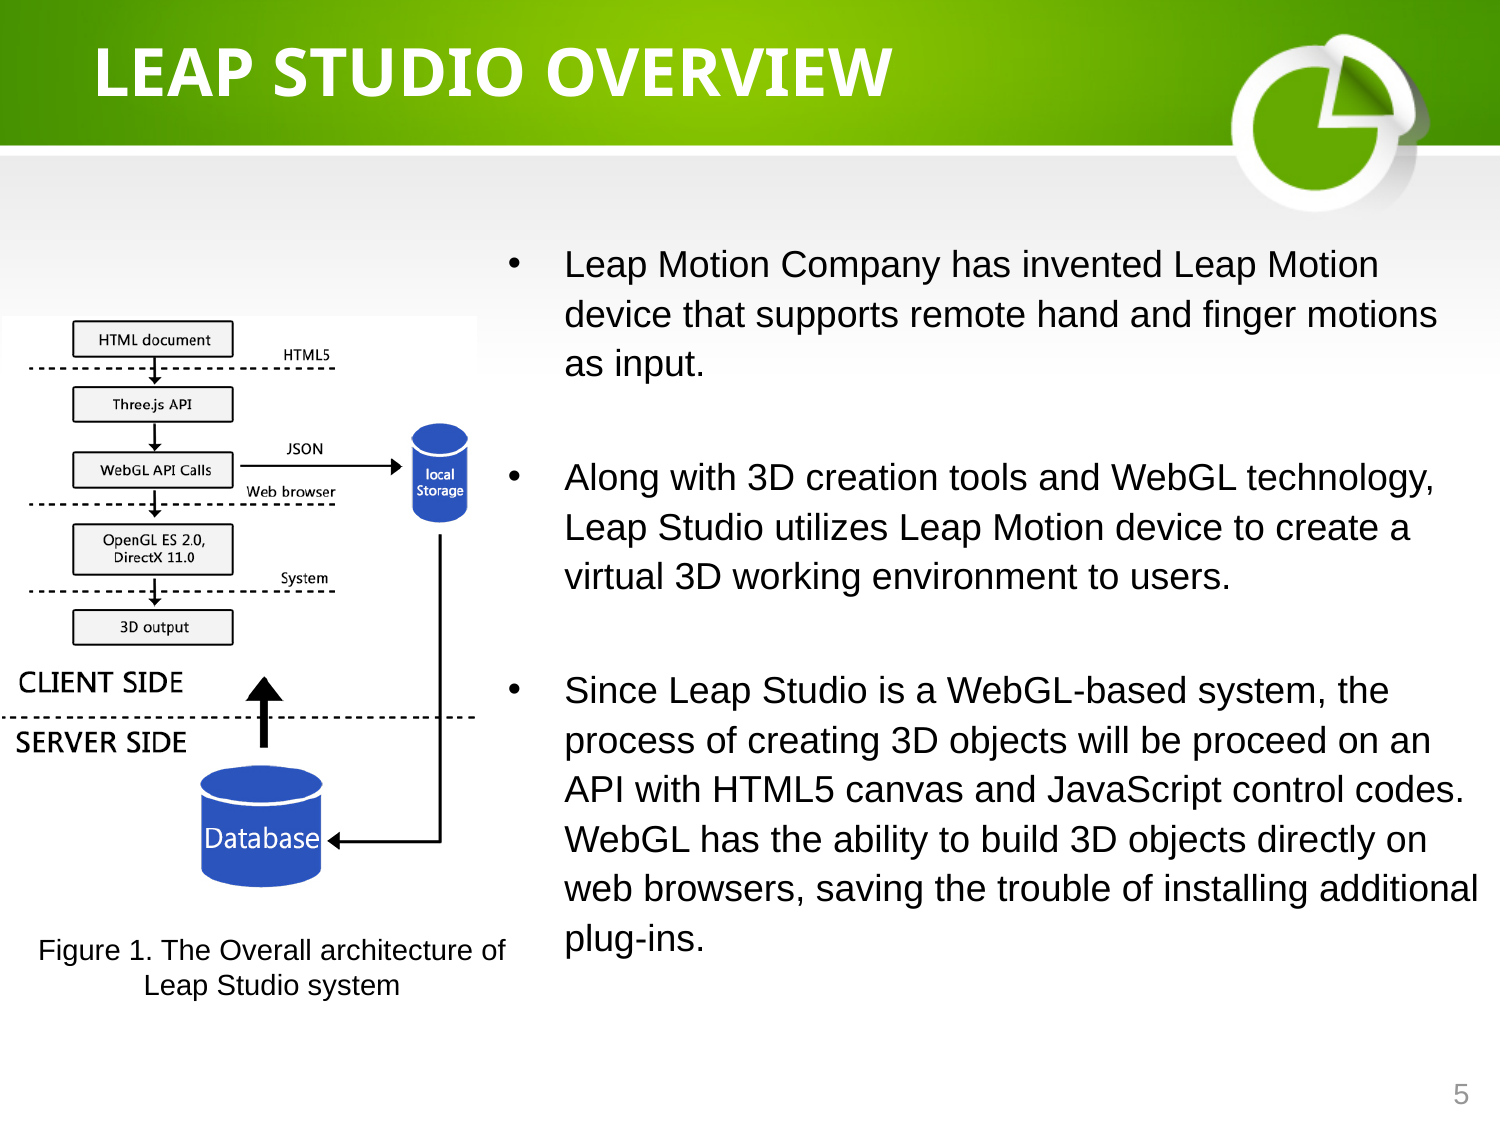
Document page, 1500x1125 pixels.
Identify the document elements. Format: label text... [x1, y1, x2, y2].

text_box 5 [1438, 1067, 1500, 1118]
text_box Figure 1. The Overall architecture of Leap Studio system [21, 923, 524, 1009]
title LEAP STUDIO OVERVIEW [77, 21, 1113, 118]
list Leap Motion Company has invented Leap Motion device that supports remote hand and finger motions as input. Along with 3D creation tools and WebGL technology, Leap Studio utilizes Leap Motion device to create a virtual 3D working environment to users. Since Leap Studio is a WebGL-based system, the process of creating 3D objects will be proceed on an API with HTML5 canvas and JavaScript control codes. WebGL has the ability to build 3D objects directly on web browsers, saving the trouble of installing additional plug-ins. [492, 228, 1500, 1125]
picture [0, 0, 1500, 1125]
